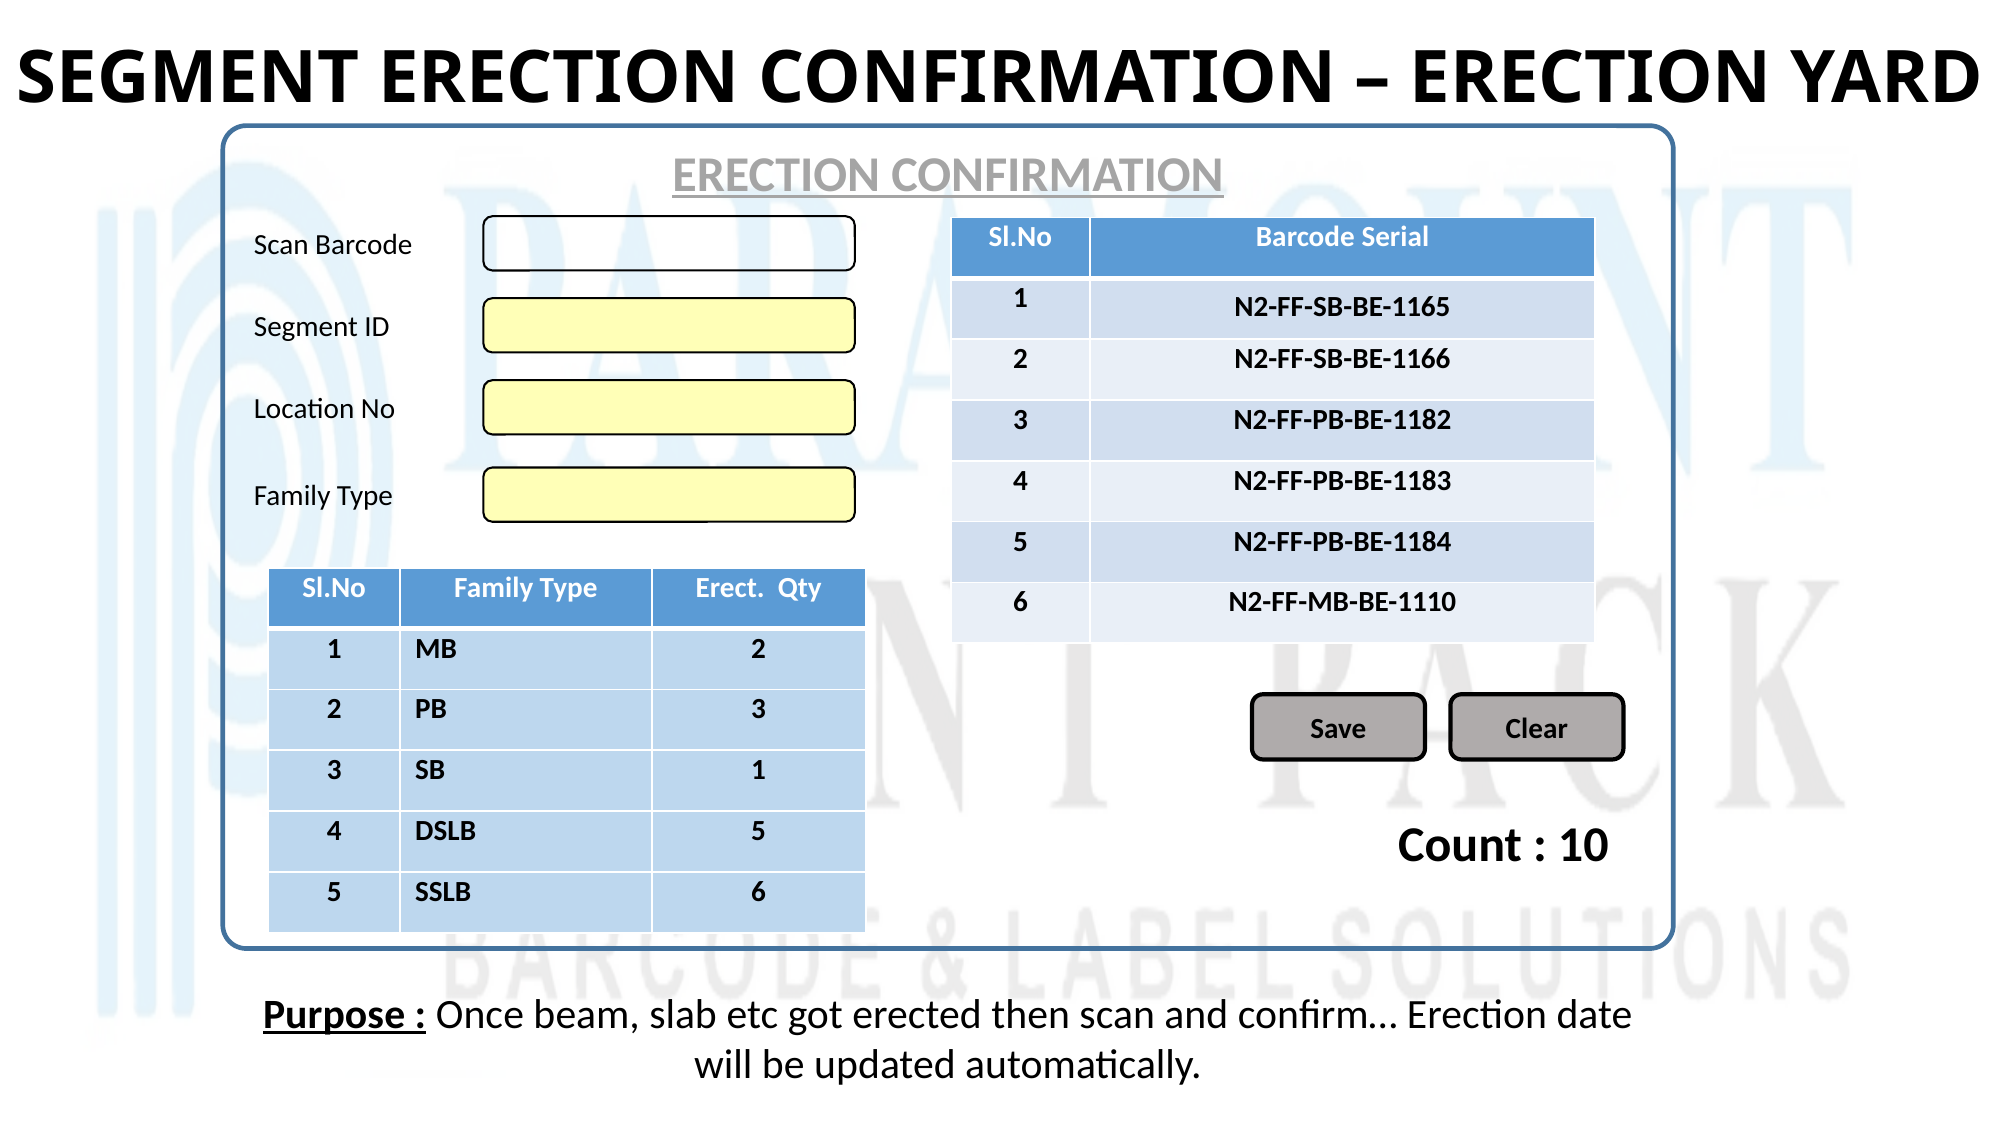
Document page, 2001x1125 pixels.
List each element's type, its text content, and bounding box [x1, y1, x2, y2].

text_box [485, 215, 856, 272]
table_cell PB [401, 690, 651, 749]
table_cell N2-FF-MB-BE-1110 [1091, 583, 1594, 642]
table_cell N2-FF-PB-BE-1184 [1091, 522, 1594, 582]
title SEGMENT ERECTION CONFIRMATION – ERECTION YARD [0, 0, 2000, 160]
text_box Count : 10 [1309, 804, 1624, 880]
text_box Scan Barcode [238, 218, 553, 268]
text_box Save [1250, 693, 1427, 761]
table_cell N2-FF-PB-BE-1183 [1091, 462, 1594, 521]
table_cell 3 [952, 401, 1089, 460]
table_cell 4 [269, 812, 399, 871]
table_cell 4 [952, 462, 1089, 521]
table_cell 2 [269, 690, 399, 749]
table_cell 5 [952, 522, 1089, 582]
table_cell 6 [952, 583, 1089, 642]
table_cell SB [401, 751, 651, 810]
text_box Segment ID [238, 300, 553, 350]
table_cell 3 [653, 690, 865, 749]
table_cell SSLB [401, 873, 651, 932]
text_box Family Type [238, 469, 553, 520]
table_header Sl.No [952, 218, 1089, 276]
text_box Location No [238, 382, 553, 432]
text_box Clear [1449, 693, 1625, 761]
text_box ERECTION CONFIRMATION [222, 133, 1674, 209]
table_cell N2-FF-SB-BE-1165 [1091, 281, 1594, 338]
table_cell 1 [653, 751, 865, 810]
table_cell N2-FF-SB-BE-1166 [1091, 340, 1594, 399]
table_header Family Type [401, 569, 651, 626]
table_cell 1 [952, 281, 1089, 338]
table_header Erect. Qty [653, 569, 865, 626]
table_cell MB [401, 631, 651, 689]
text_box [227, 124, 1669, 133]
table_cell 5 [653, 812, 865, 871]
table_cell 2 [653, 631, 865, 689]
table_cell DSLB [401, 812, 651, 871]
table_cell 5 [269, 873, 399, 932]
table_cell 6 [653, 873, 865, 932]
text_box [485, 379, 856, 436]
table_cell 3 [269, 751, 399, 810]
text_box [485, 297, 856, 354]
text_box Purpose : Once beam, slab etc got erected then scan and confirm… Erection date will be updated automatically. [222, 979, 1674, 1095]
table_cell 1 [269, 631, 399, 689]
table_header Sl.No [269, 569, 399, 626]
table_header Barcode Serial [1091, 218, 1594, 276]
table_cell N2-FF-PB-BE-1182 [1091, 401, 1594, 460]
table_cell 2 [952, 340, 1089, 399]
text_box [221, 145, 1675, 950]
text_box [485, 466, 856, 523]
